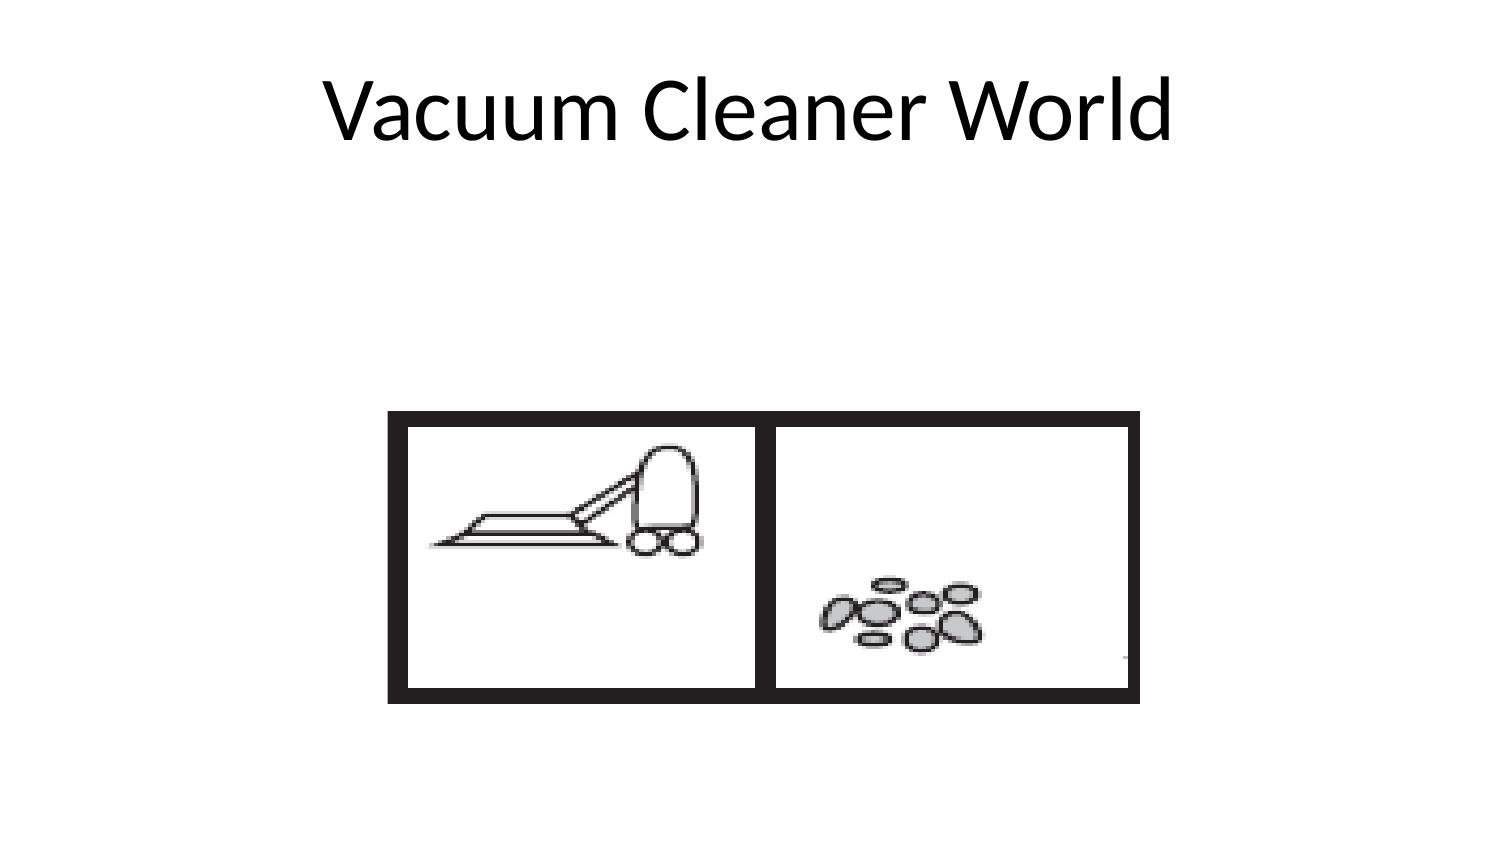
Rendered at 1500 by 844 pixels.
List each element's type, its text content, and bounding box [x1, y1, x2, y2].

picture [387, 411, 1141, 704]
title Vacuum Cleaner World [75, 33, 1425, 175]
